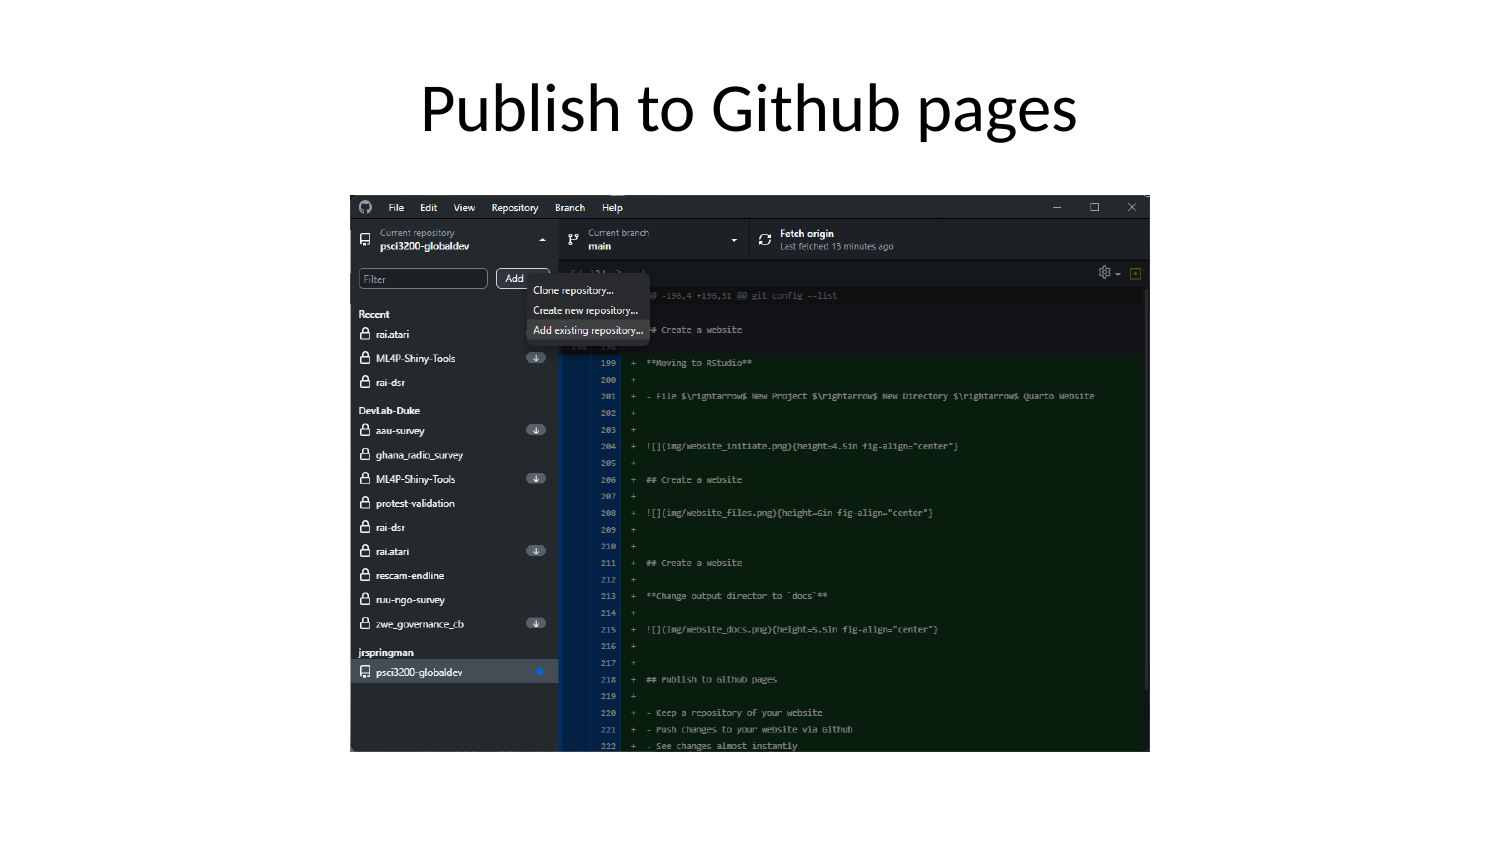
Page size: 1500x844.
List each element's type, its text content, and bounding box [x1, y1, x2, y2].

title Publish to Github pages [75, 33, 1425, 175]
picture [349, 195, 1151, 753]
